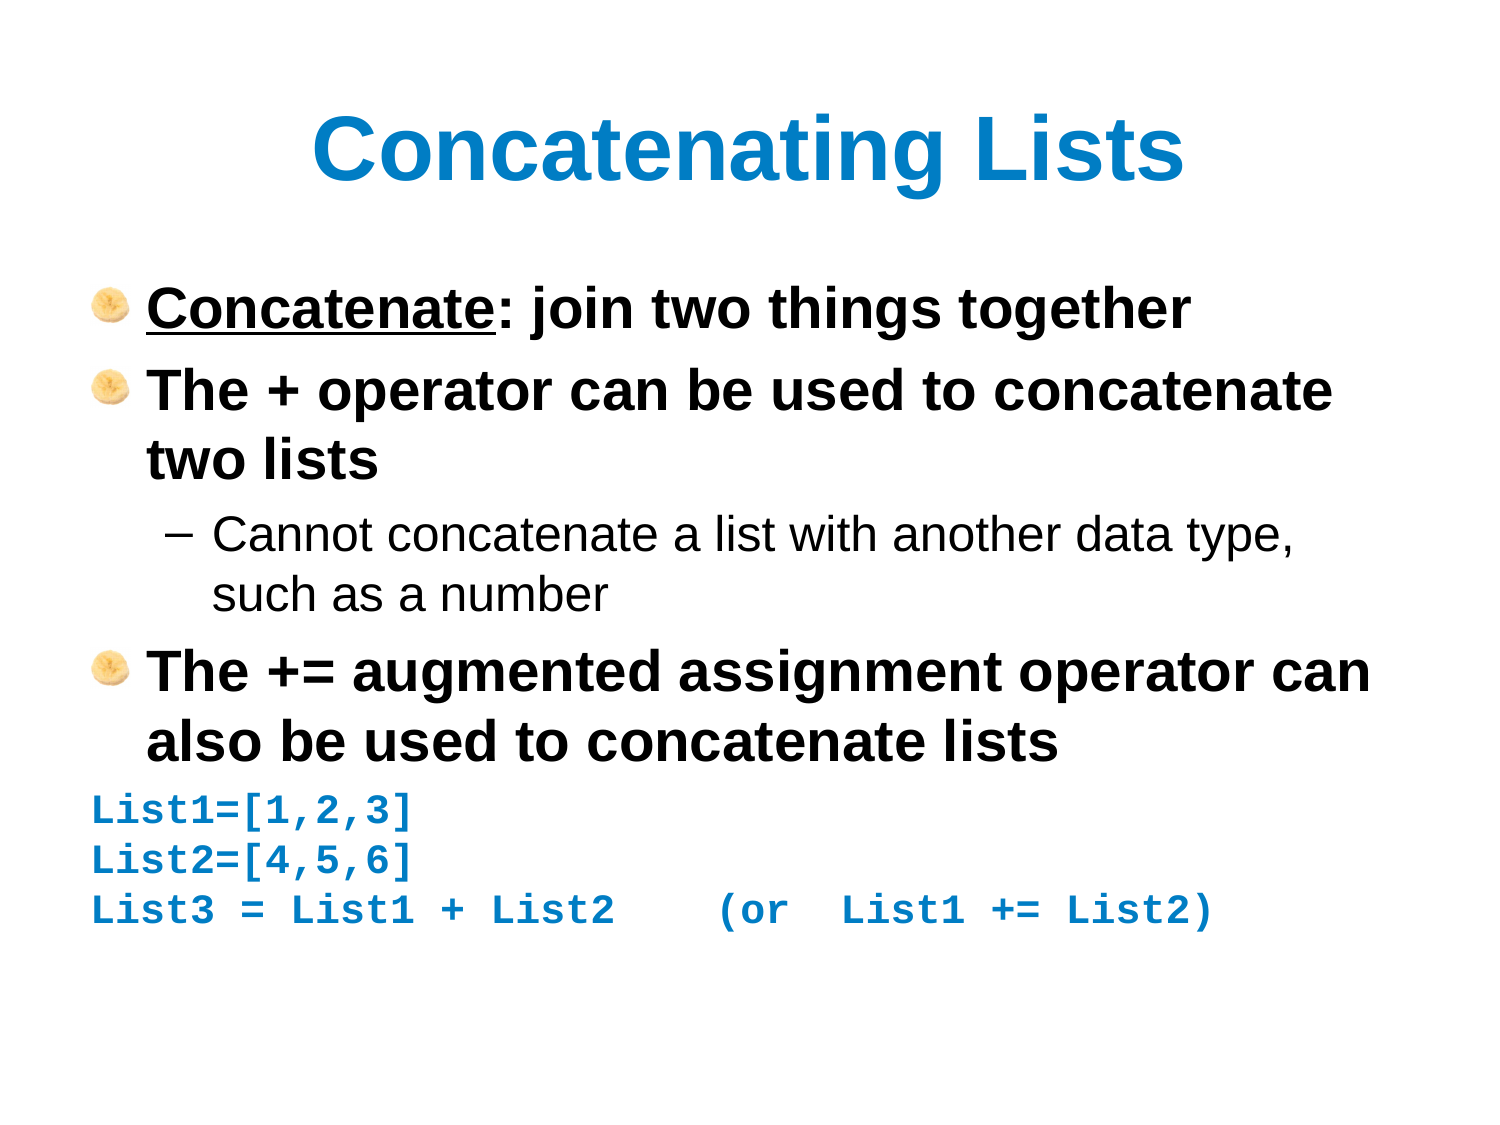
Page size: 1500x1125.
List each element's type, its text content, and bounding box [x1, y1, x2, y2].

list Concatenate: join two things together The + operator can be used to concatenate two lists Cannot concatenate a list with another data type, such as a number The += augmented assignment operator can also be used to concatenate lists List1=[1,2,3] List2=[4,5,6] List3 = List1 + List2 (or List1 += List2) [75, 262, 1425, 1005]
picture [90, 366, 131, 408]
picture [90, 647, 131, 689]
title Concatenating Lists [75, 50, 1425, 238]
picture [90, 284, 131, 326]
